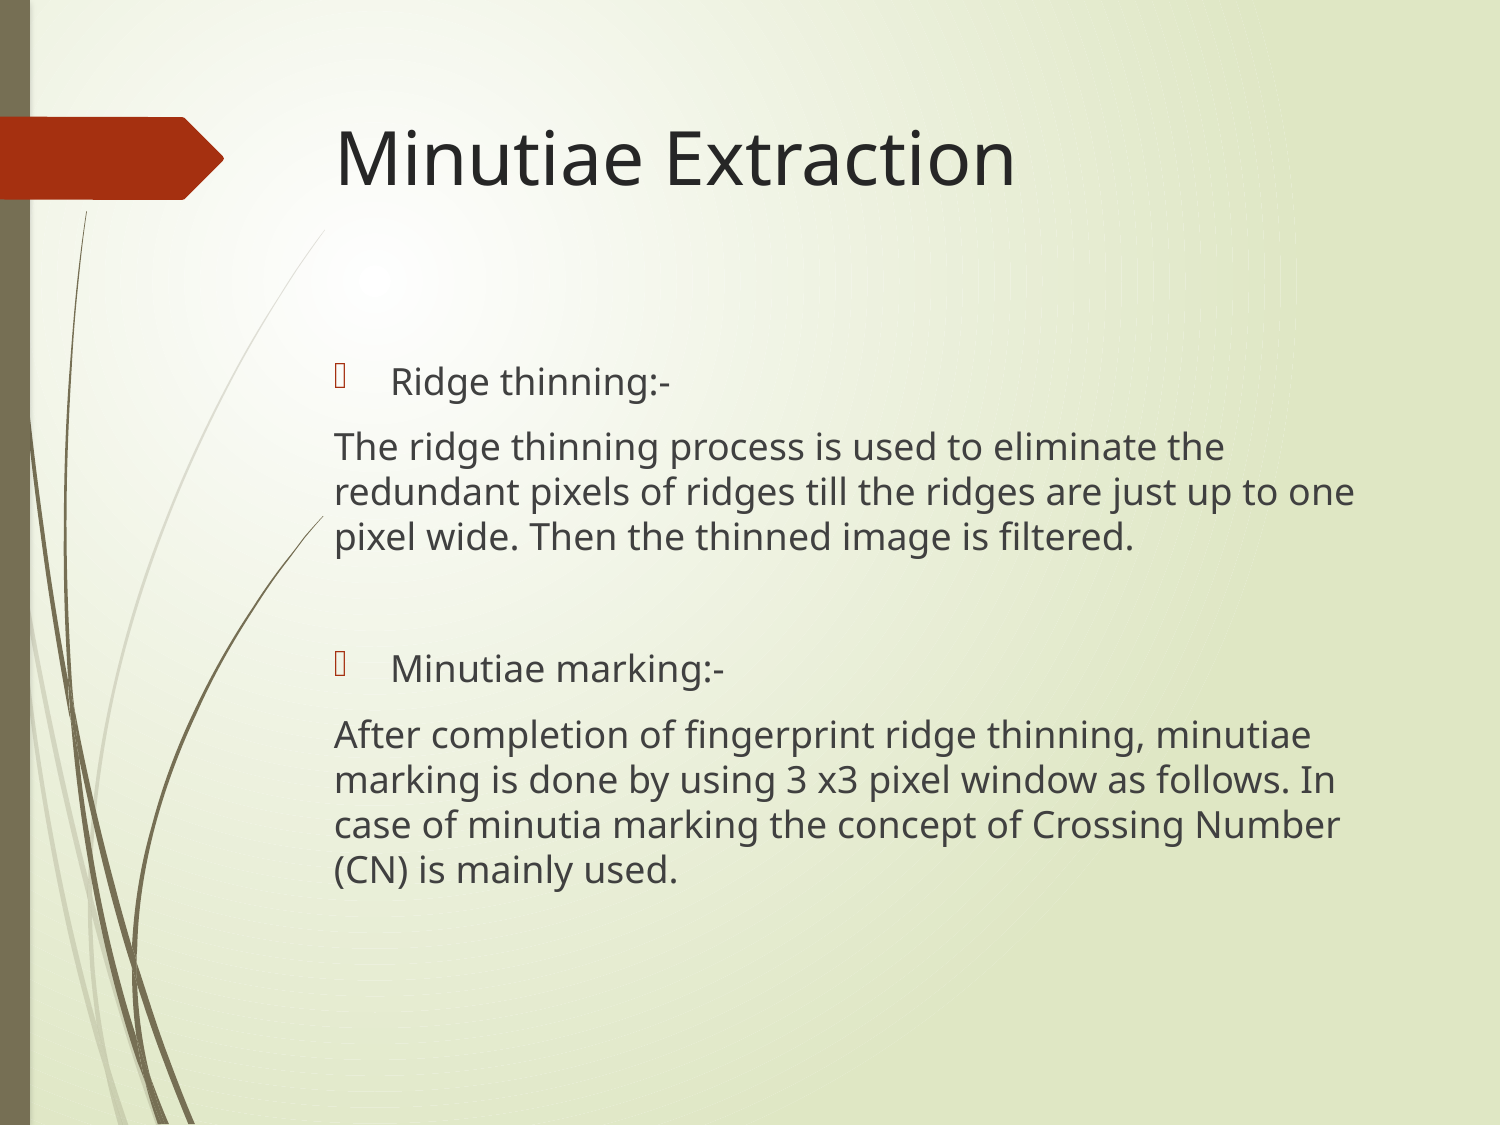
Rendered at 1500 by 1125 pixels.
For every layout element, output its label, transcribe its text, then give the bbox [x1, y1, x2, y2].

list Ridge thinning:- The ridge thinning process is used to eliminate the redundant pixels of ridges till the ridges are just up to one pixel wide. Then the thinned image is filtered. Minutiae marking:- After completion of fingerprint ridge thinning, minutiae marking is done by using 3 x3 pixel window as follows. In case of minutia marking the concept of Crossing Number (CN) is mainly used. [318, 350, 1400, 970]
title Minutiae Extraction [319, 102, 1400, 313]
